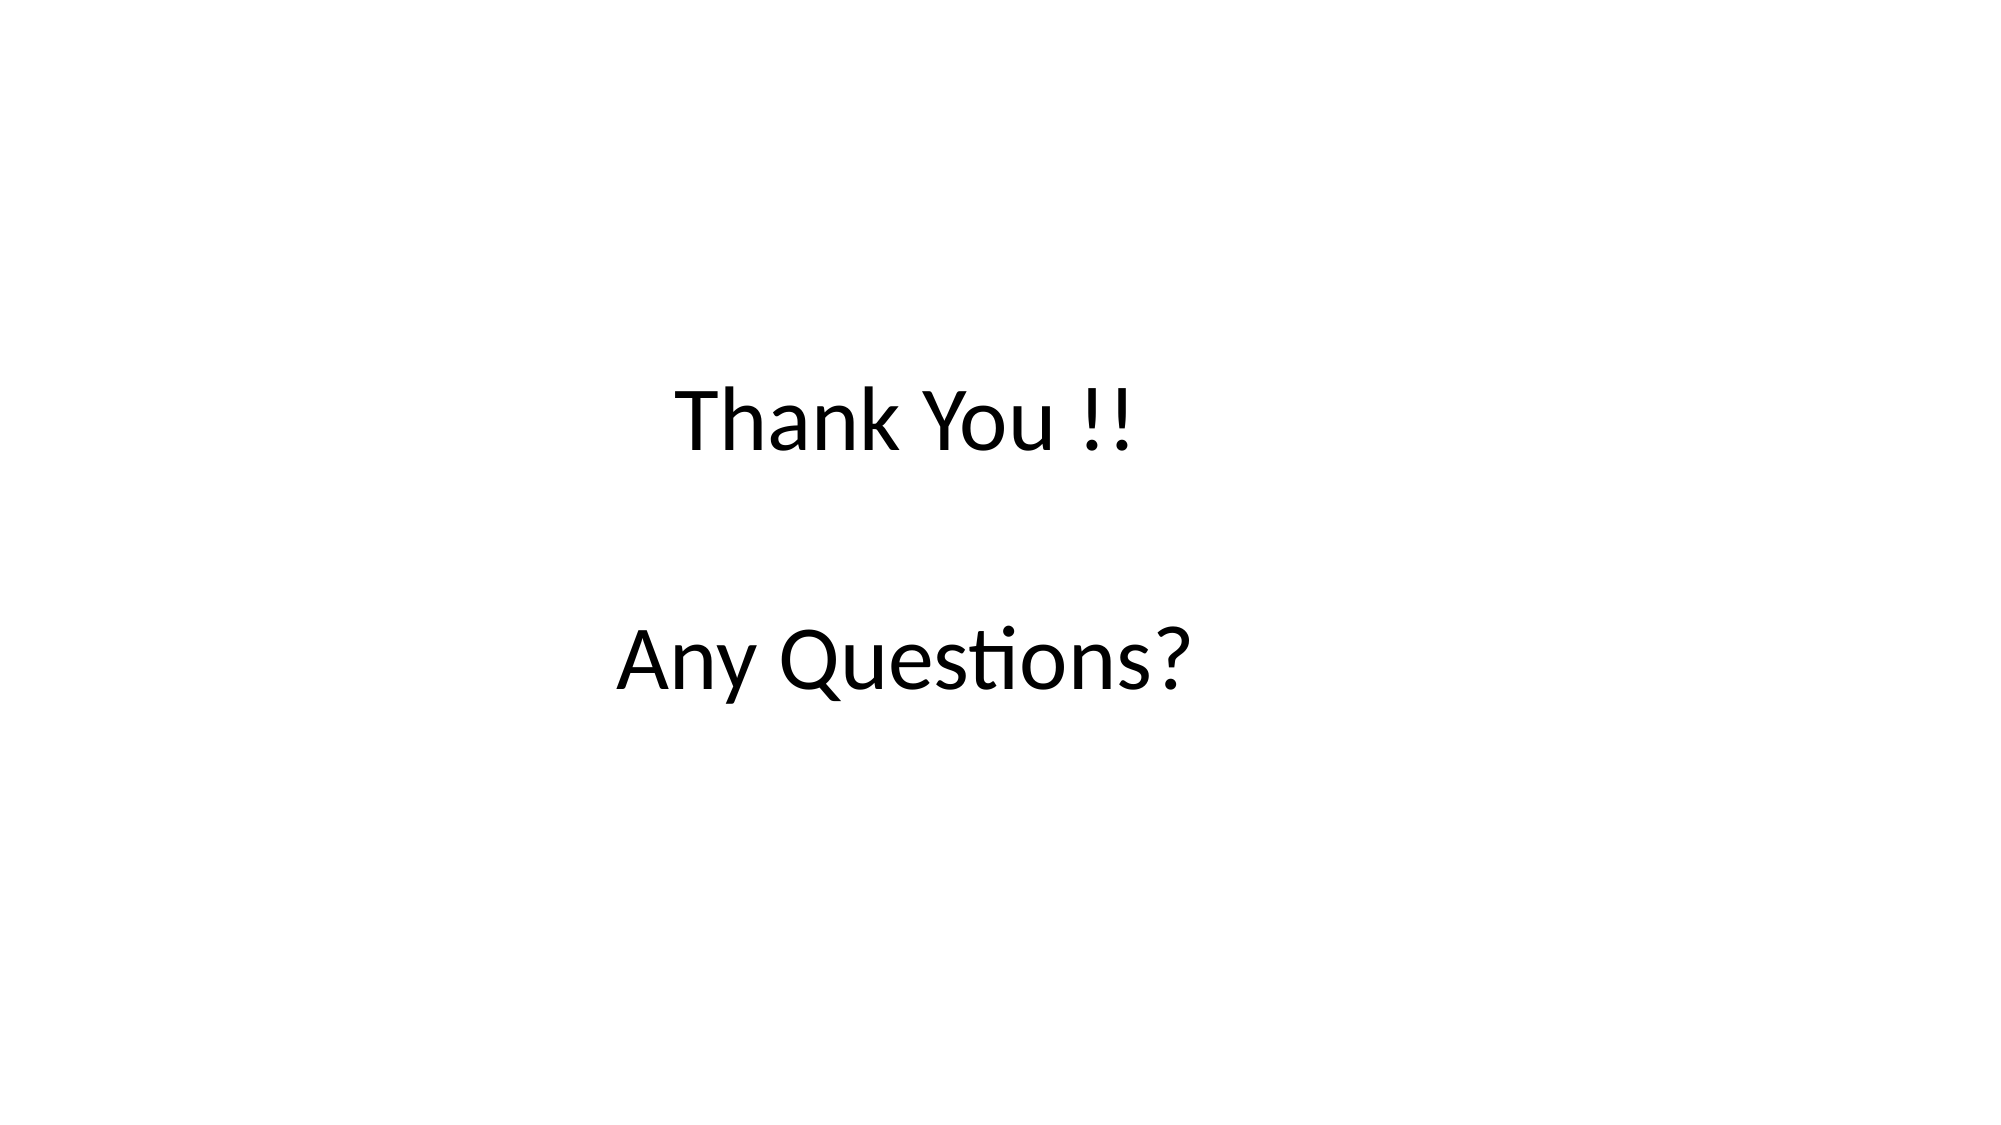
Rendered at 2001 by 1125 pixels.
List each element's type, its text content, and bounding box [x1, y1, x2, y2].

list Thank You !! Any Questions? [558, 363, 1254, 688]
